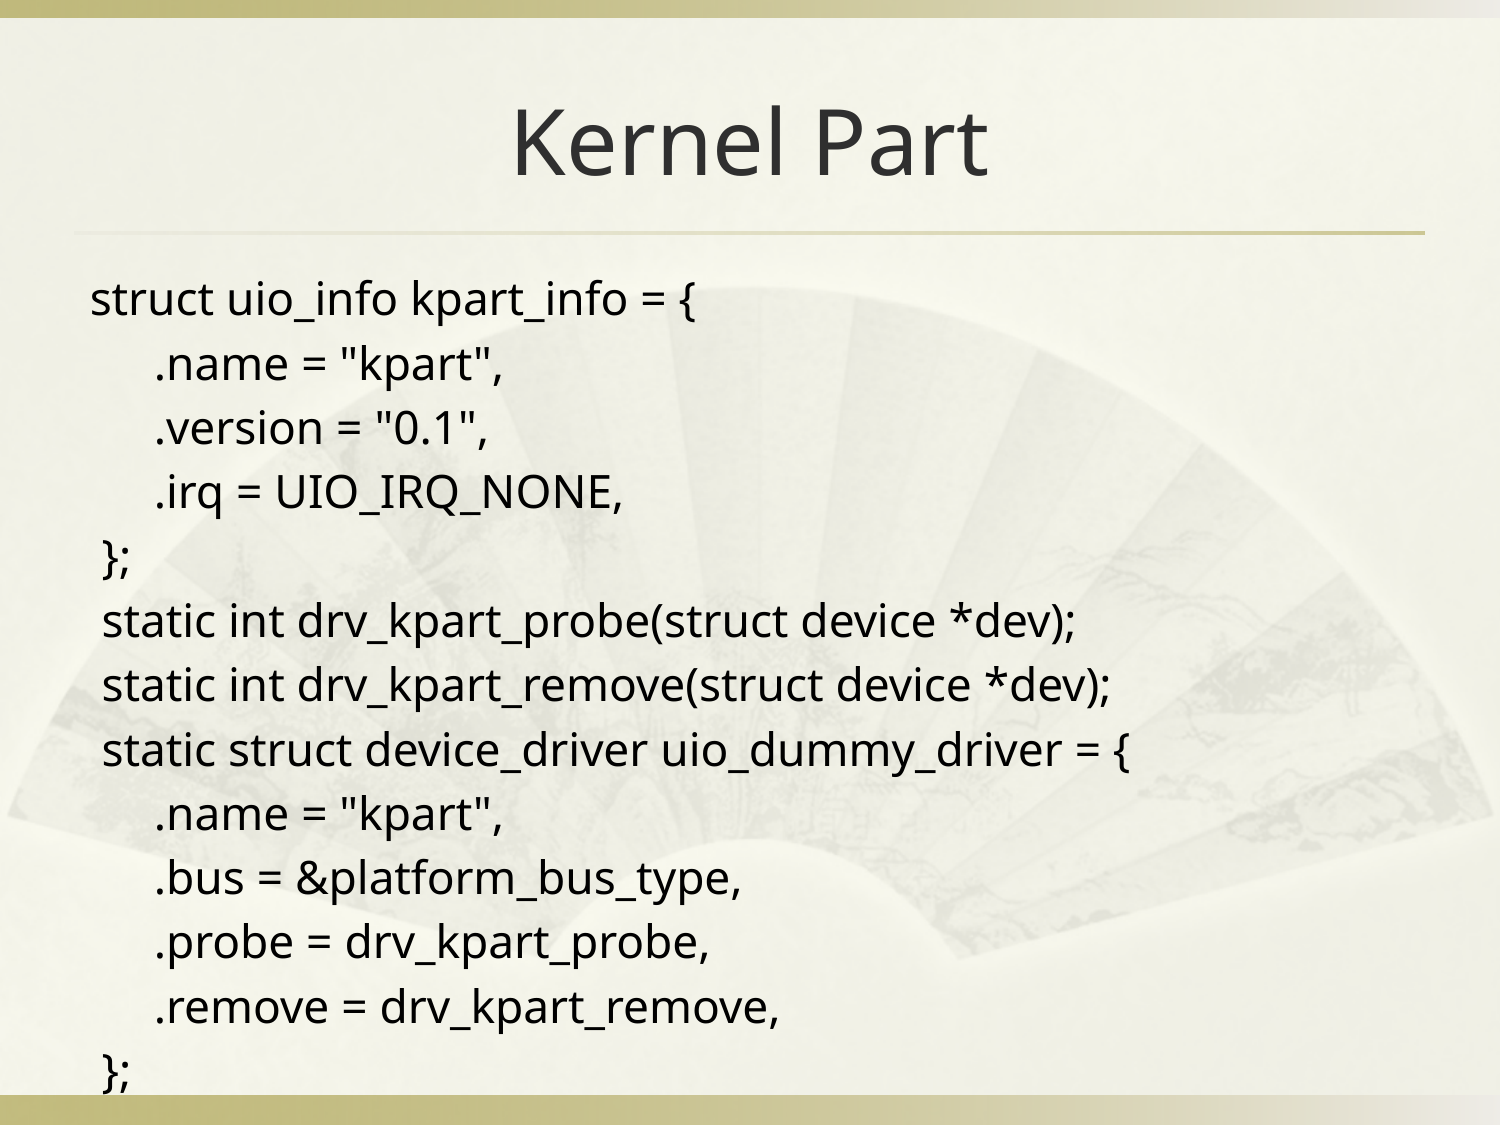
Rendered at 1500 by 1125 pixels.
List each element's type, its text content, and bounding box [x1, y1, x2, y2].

title Kernel Part [75, 45, 1425, 233]
list struct uio_info kpart_info = { .name = "kpart", .version = "0.1", .irq = UIO_IRQ_NONE, }; static int drv_kpart_probe(struct device *dev); static int drv_kpart_remove(struct device *dev); static struct device_driver uio_dummy_driver = { .name = "kpart", .bus = &platform_bus_type, .probe = drv_kpart_probe, .remove = drv_kpart_remove, }; [75, 262, 1425, 1125]
